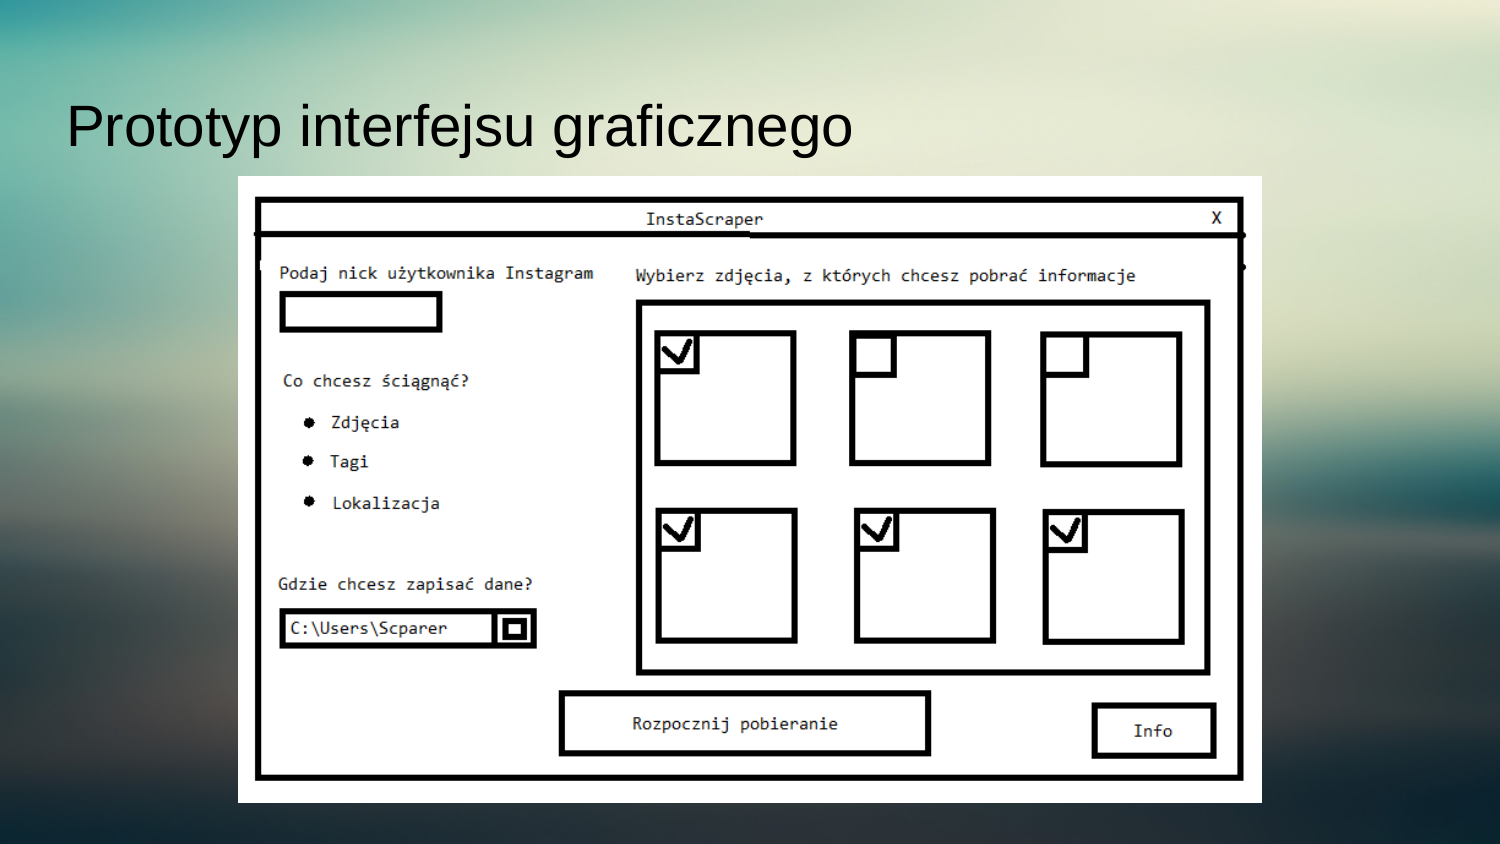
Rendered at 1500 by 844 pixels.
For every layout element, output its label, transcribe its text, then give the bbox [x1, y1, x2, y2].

title Prototyp interfejsu graficznego [51, 72, 1449, 167]
picture [0, 0, 1500, 844]
